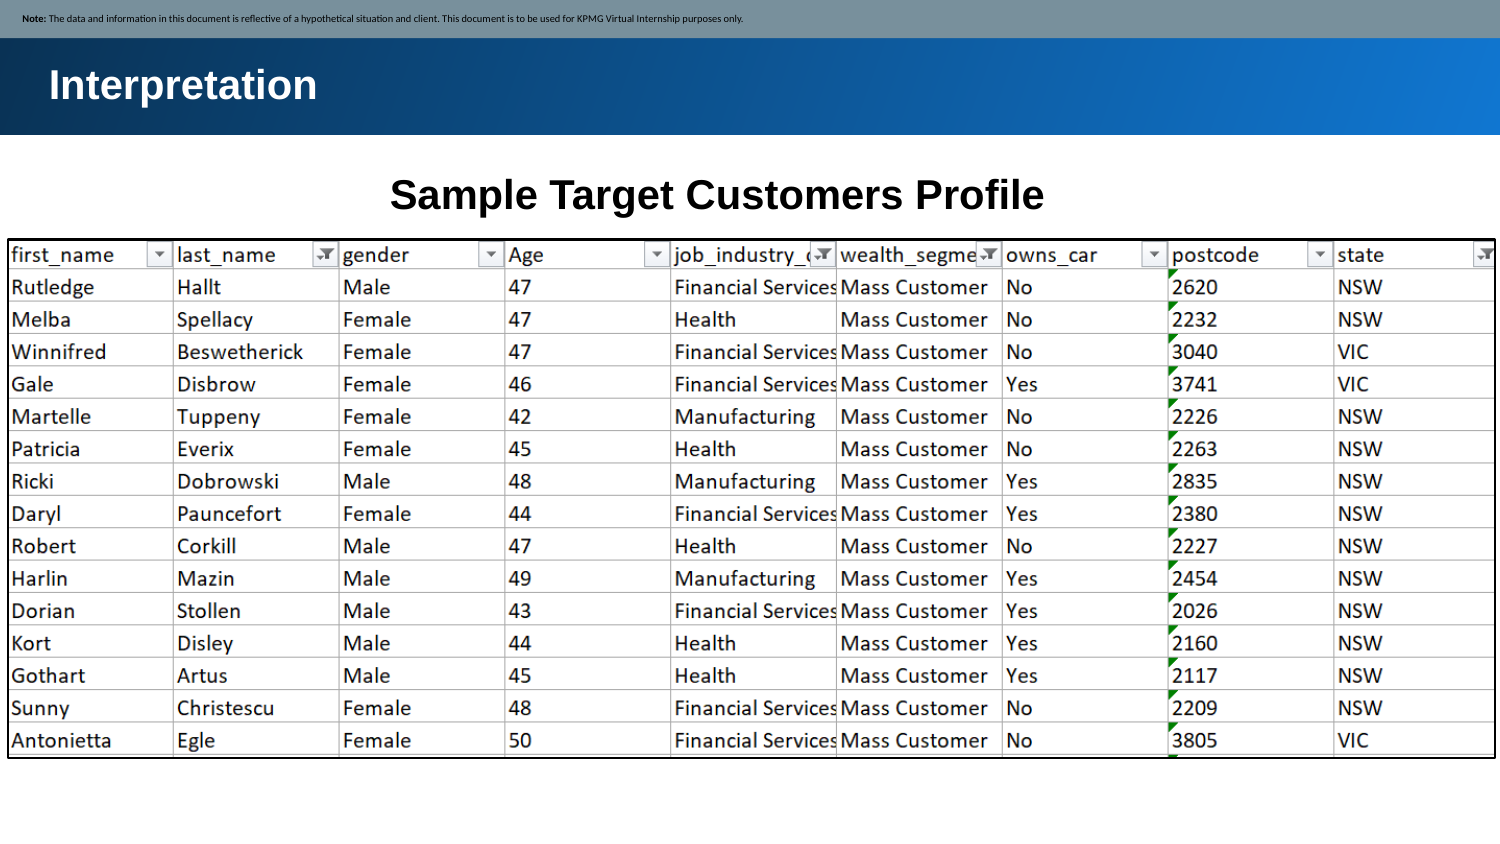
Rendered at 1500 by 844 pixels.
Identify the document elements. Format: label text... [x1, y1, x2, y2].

text_box Interpretation [33, 43, 1439, 124]
text_box [0, 39, 1500, 135]
text_box Note: The data and information in this document is reflective of a hypothetical situation and client. This document is to be used for KPMG Virtual Internship purposes only. [0, 0, 1500, 39]
picture [8, 240, 1495, 758]
text_box Sample Target Customers Profile [221, 160, 1214, 226]
